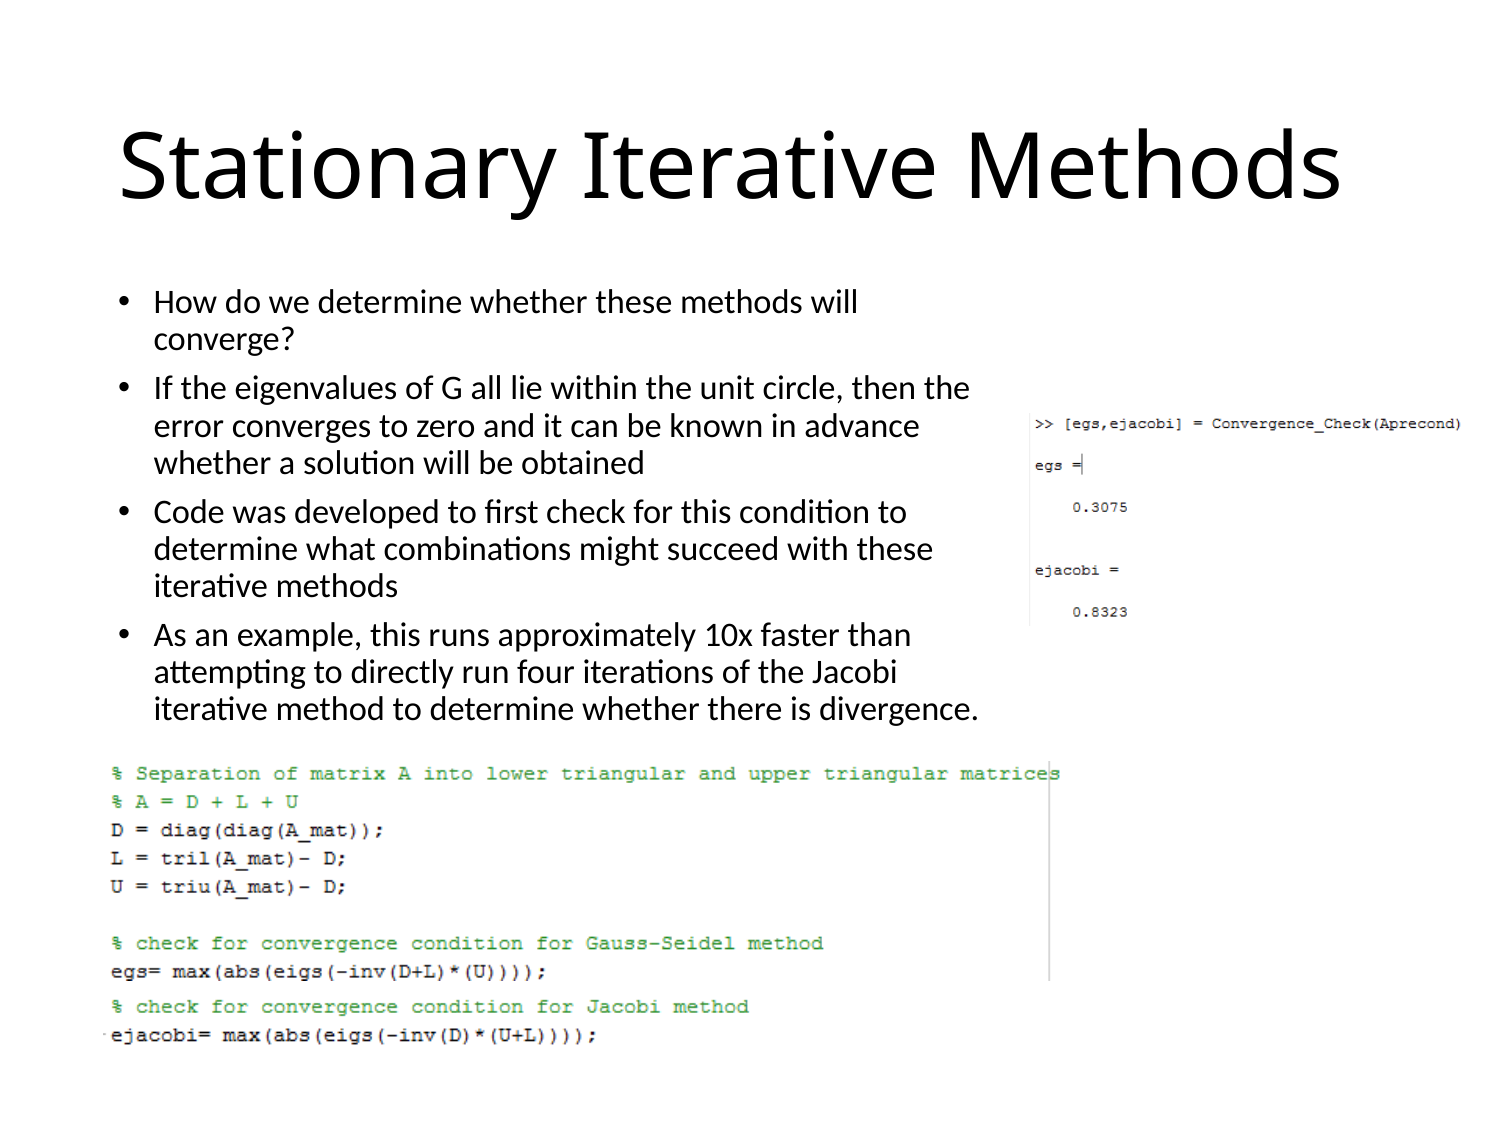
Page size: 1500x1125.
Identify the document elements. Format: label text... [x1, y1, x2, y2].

title Stationary Iterative Methods [103, 59, 1397, 278]
picture [1029, 413, 1465, 627]
list How do we determine whether these methods will converge? If the eigenvalues of G all lie within the unit circle, then the error converges to zero and it can be known in advance whether a solution will be obtained Code was developed to first check for this condition to determine what combinations might succeed with these iterative methods As an example, this runs approximately 10x faster than attempting to directly run four iterations of the Jacobi iterative method to determine whether there is divergence. [103, 276, 1005, 751]
picture [103, 761, 1069, 981]
picture [103, 994, 757, 1051]
